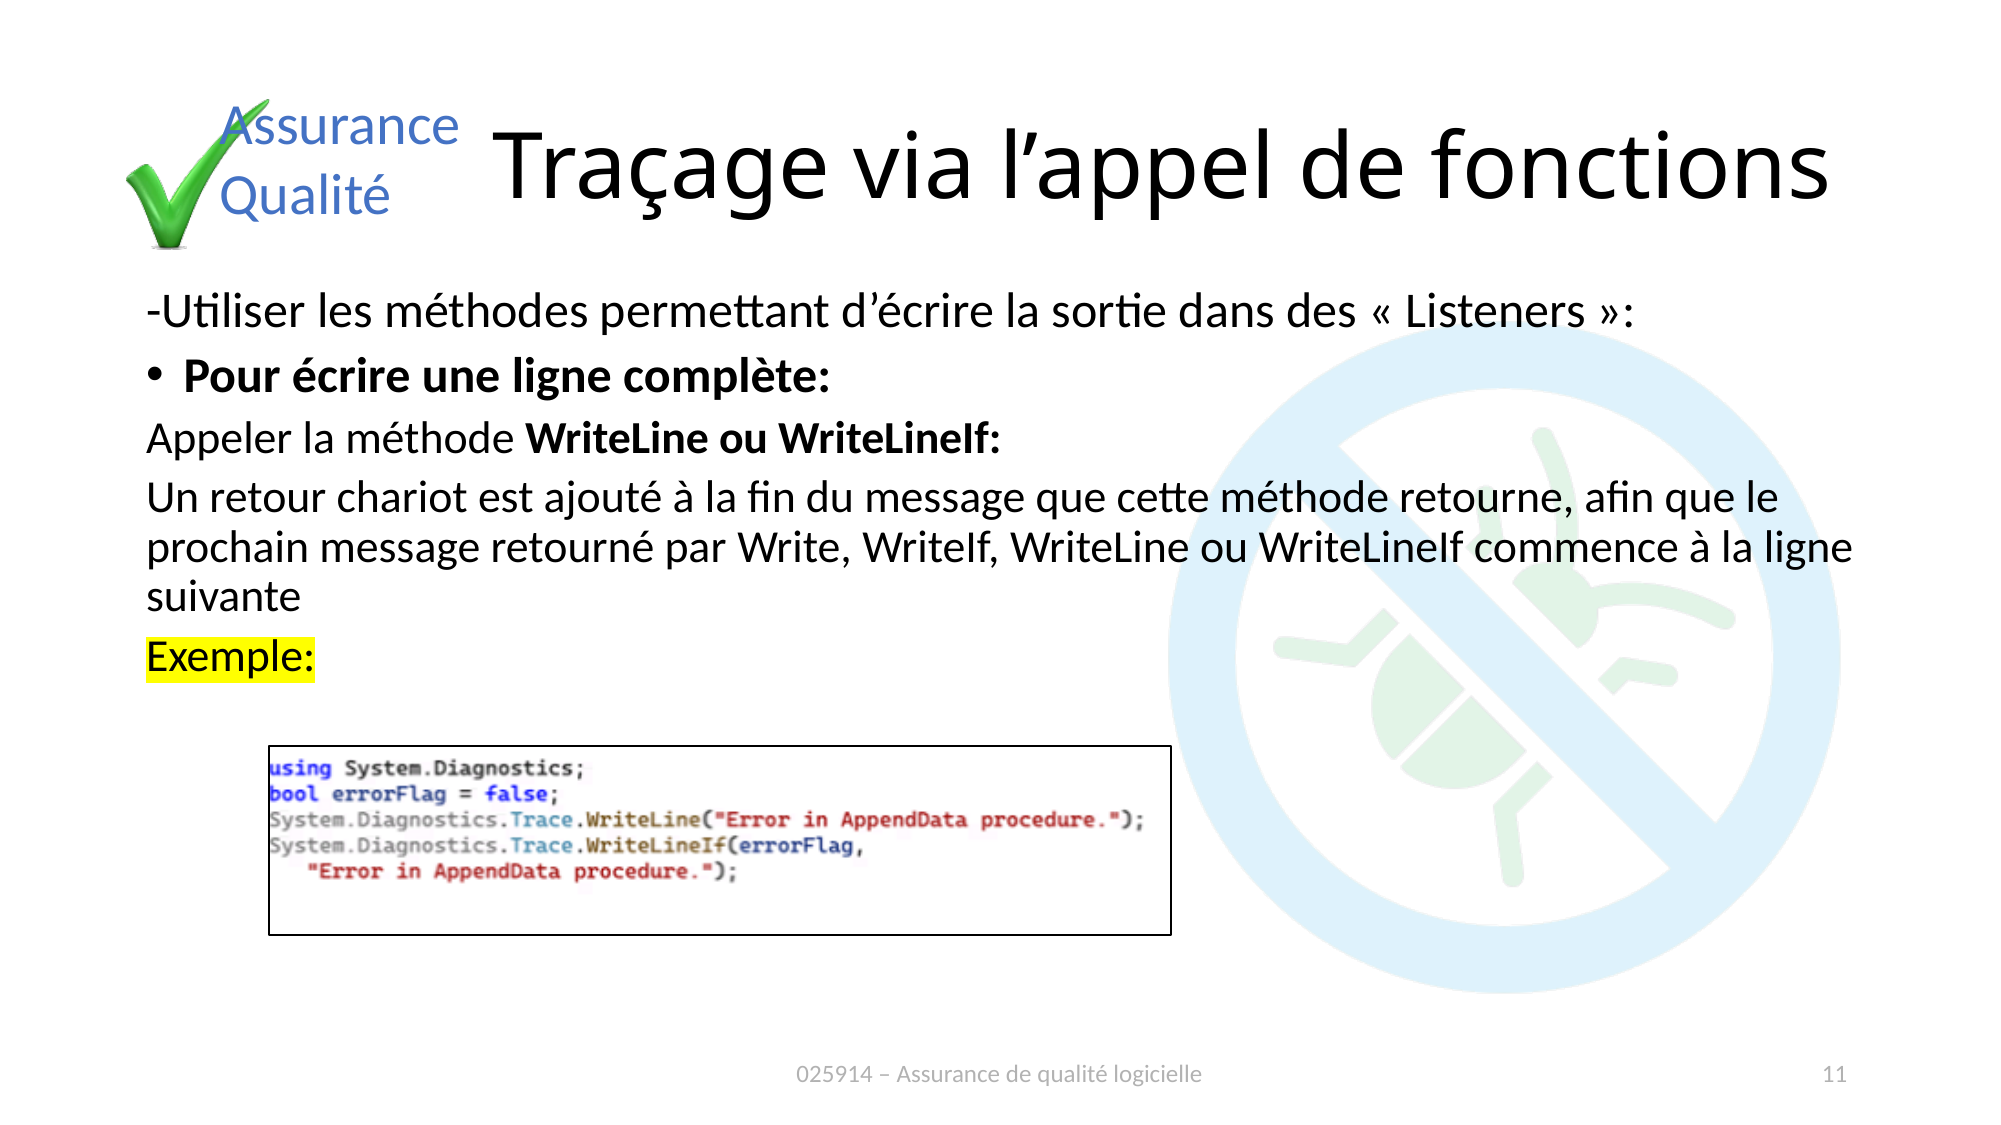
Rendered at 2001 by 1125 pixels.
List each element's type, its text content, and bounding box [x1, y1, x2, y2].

list -Utiliser les méthodes permettant d’écrire la sortie dans des « Listeners »: Pour écrire une ligne complète: Appeler la méthode WriteLine ou WriteLineIf: Un retour chariot est ajouté à la fin du message que cette méthode retourne, afin que le prochain message retourné par Write, WriteIf, WriteLine ou WriteLineIf commence à la ligne suivante Exemple: [56, 277, 1906, 1014]
picture [118, 85, 276, 255]
picture [270, 746, 1170, 935]
title Traçage via l’appel de fonctions [477, 59, 1863, 277]
footer 025914 – Assurance de qualité logicielle [662, 1042, 1338, 1103]
slide_number 11 [1412, 1042, 1863, 1103]
